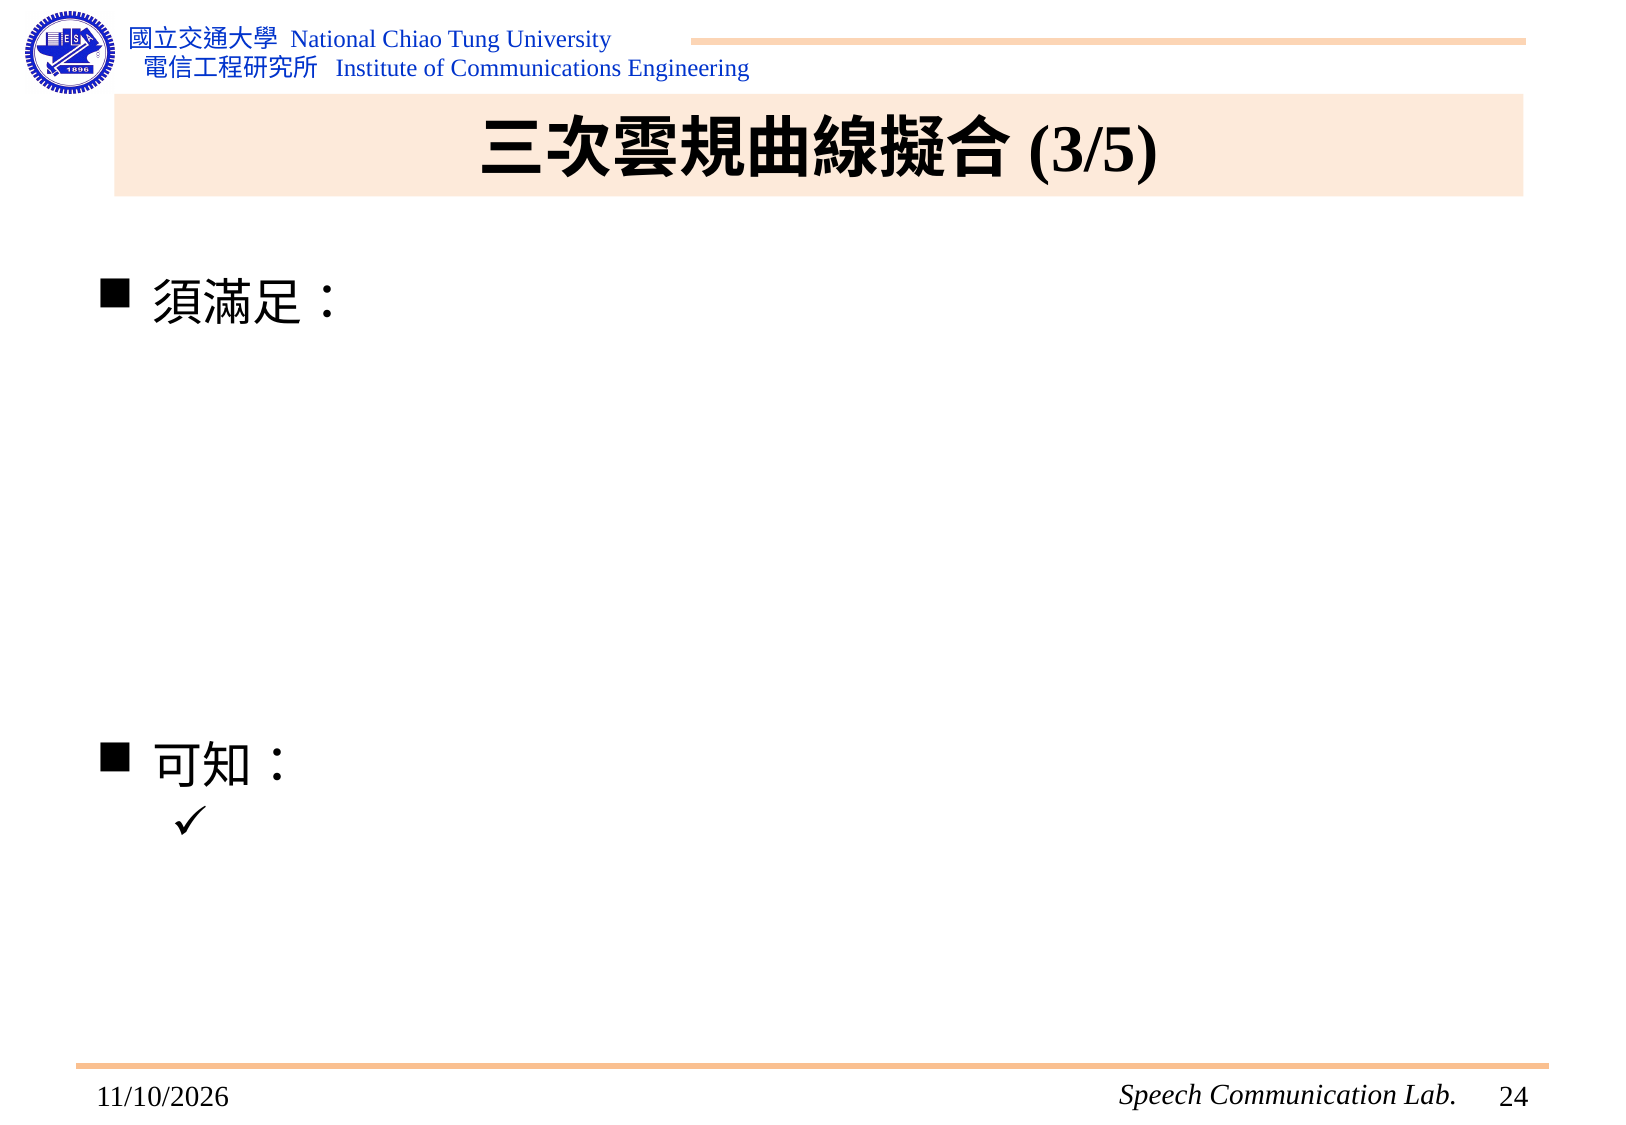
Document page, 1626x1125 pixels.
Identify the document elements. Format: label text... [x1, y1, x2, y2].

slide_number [81, 1065, 461, 1125]
slide_number 23 [1164, 1065, 1544, 1125]
title 三次雲規曲線擬合(3/5) [114, 93, 1524, 197]
picture [25, 11, 115, 94]
